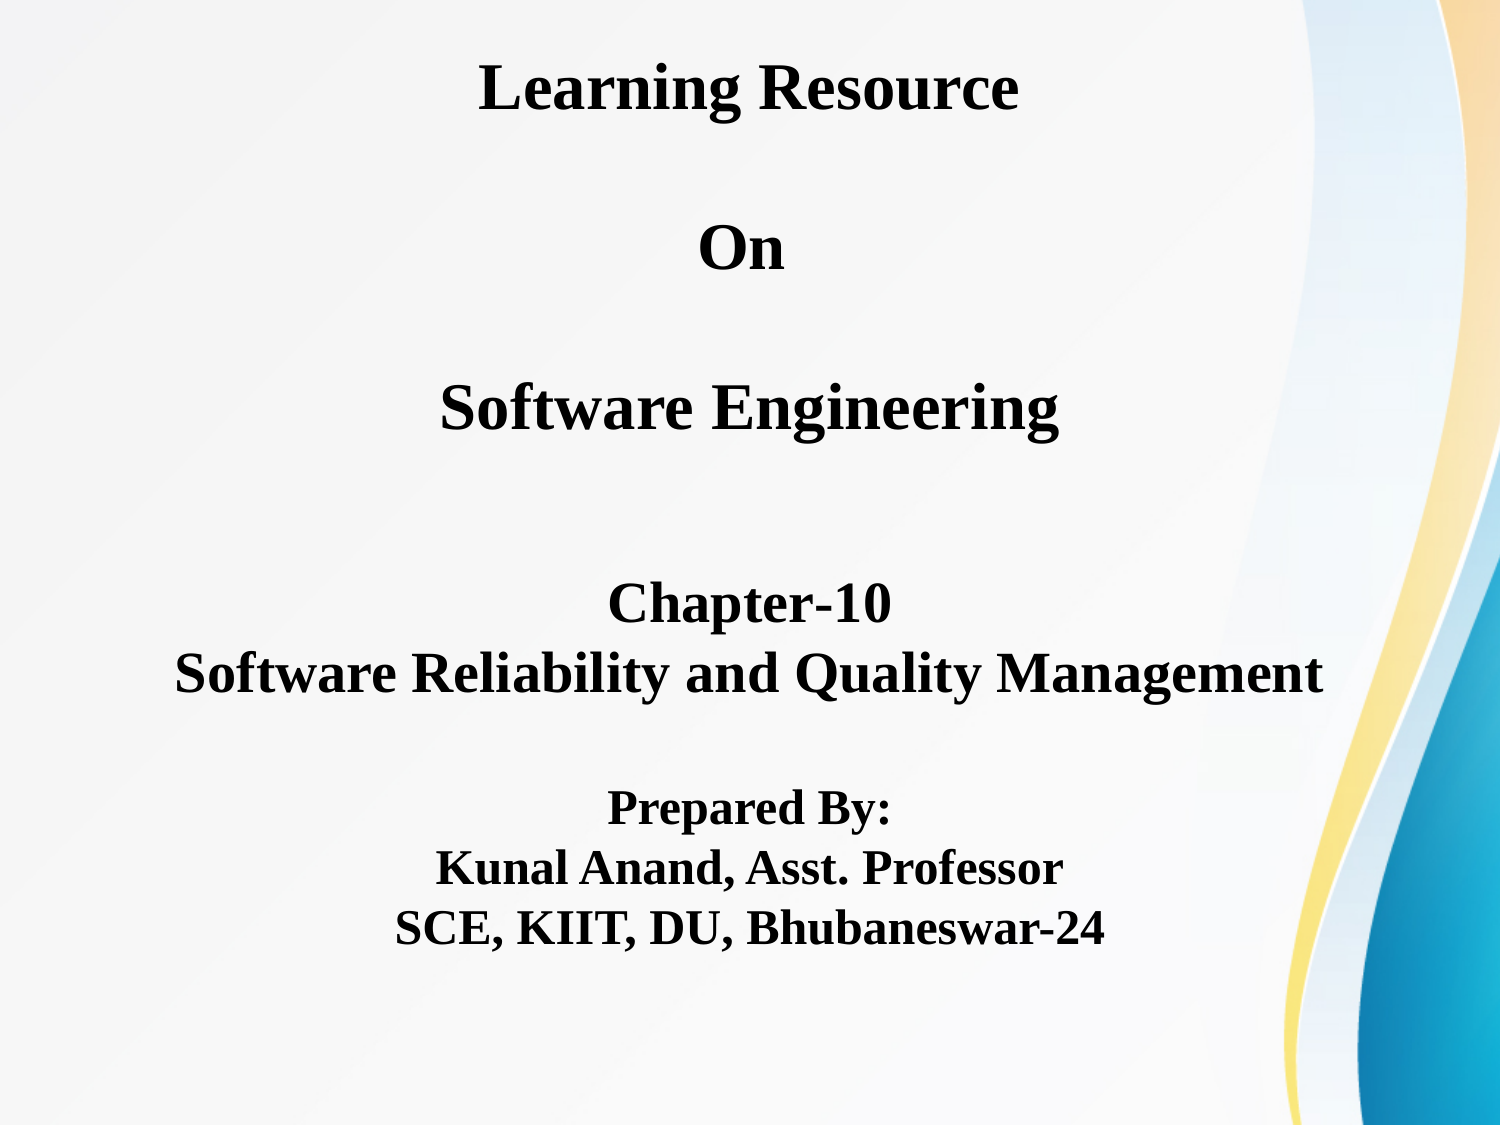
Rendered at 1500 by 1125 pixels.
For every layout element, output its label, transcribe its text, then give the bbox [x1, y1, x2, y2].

picture [0, 0, 1500, 1125]
list Chapter-10 Software Reliability and Quality Management Prepared By: Kunal Anand, Asst. Professor SCE, KIIT, DU, Bhubaneswar-24 [74, 376, 1426, 1006]
slide_number [1074, 1024, 1425, 1103]
title Learning Resource On Software Engineering [74, 70, 1426, 376]
